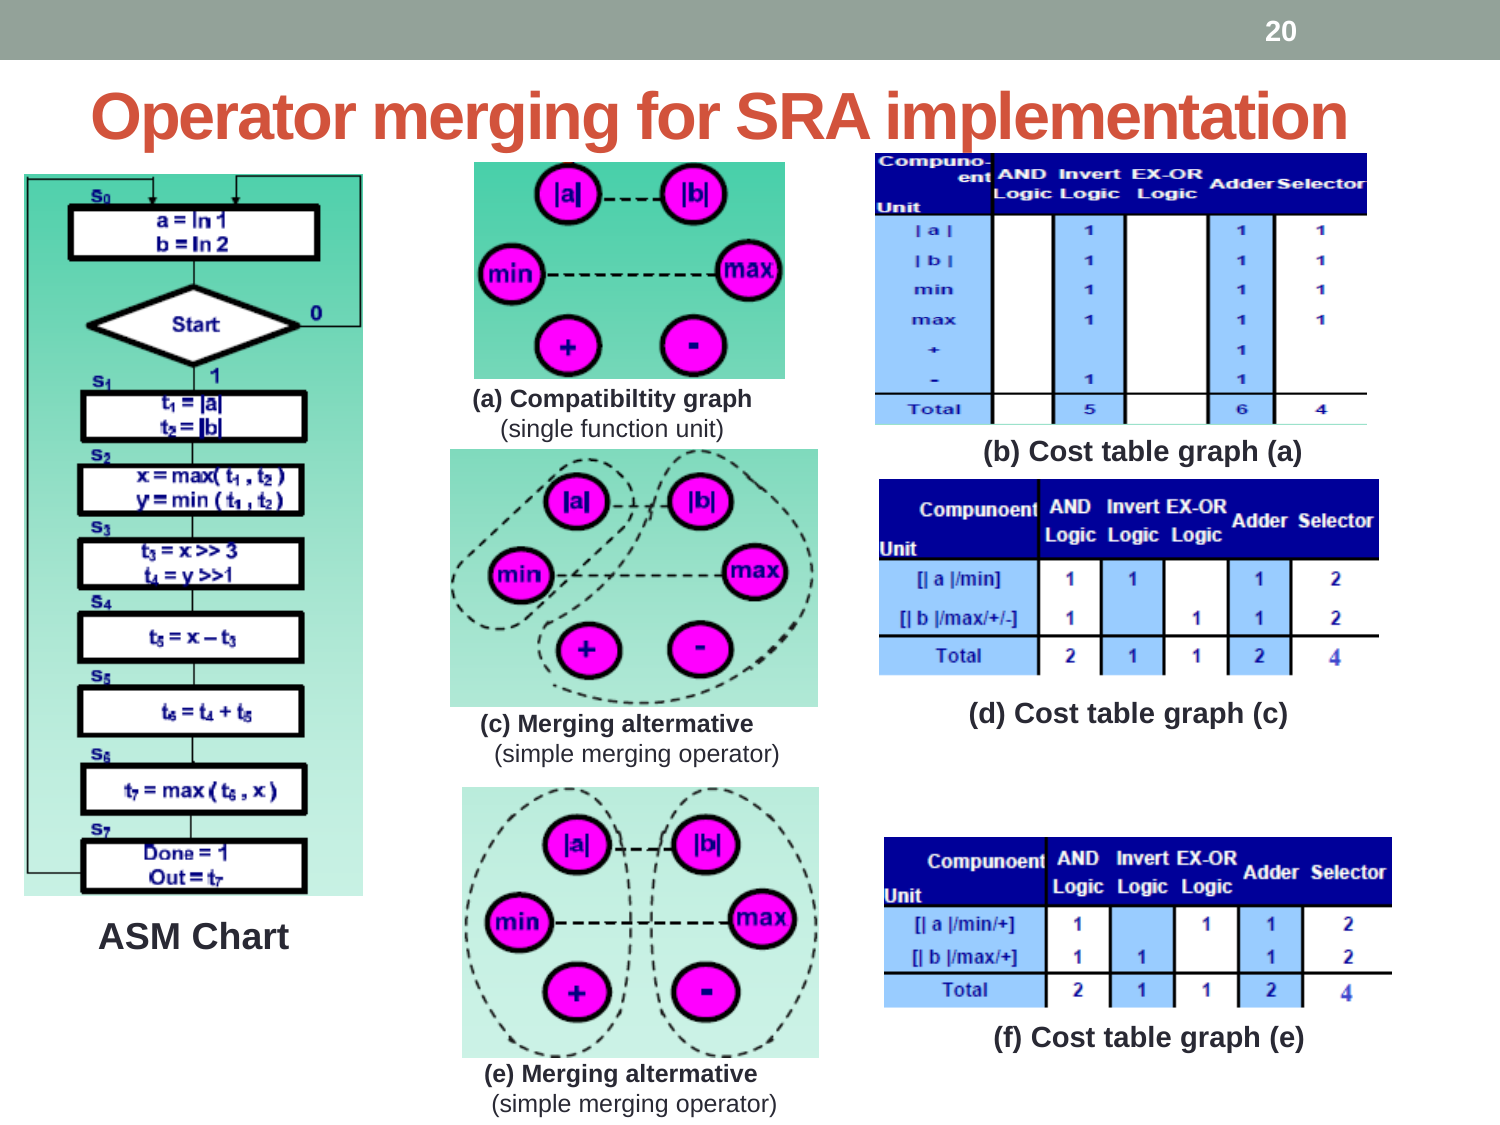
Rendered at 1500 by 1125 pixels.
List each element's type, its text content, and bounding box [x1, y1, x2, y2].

picture [883, 837, 1393, 1012]
picture [874, 153, 1368, 426]
text_box (b) Cost table graph (a) [968, 435, 1318, 475]
text_box ASM Chart [83, 904, 305, 965]
picture [24, 174, 363, 896]
picture [474, 162, 785, 379]
text_box (d) Cost table graph (c) [953, 687, 1304, 738]
text_box (c) Merging altermative (simple merging operator) [465, 715, 796, 775]
picture [449, 449, 818, 707]
text_box (e) Merging altermative (simple merging operator) [469, 1066, 793, 1125]
slide_number 20 [1250, 3, 1425, 57]
picture [462, 787, 820, 1059]
picture [879, 479, 1379, 677]
text_box (f) Cost table graph (e) [978, 1019, 1321, 1062]
title Operator merging for SRA implementation [75, 62, 1425, 163]
text_box Compatibiltity graph (single function unit) [457, 374, 775, 446]
